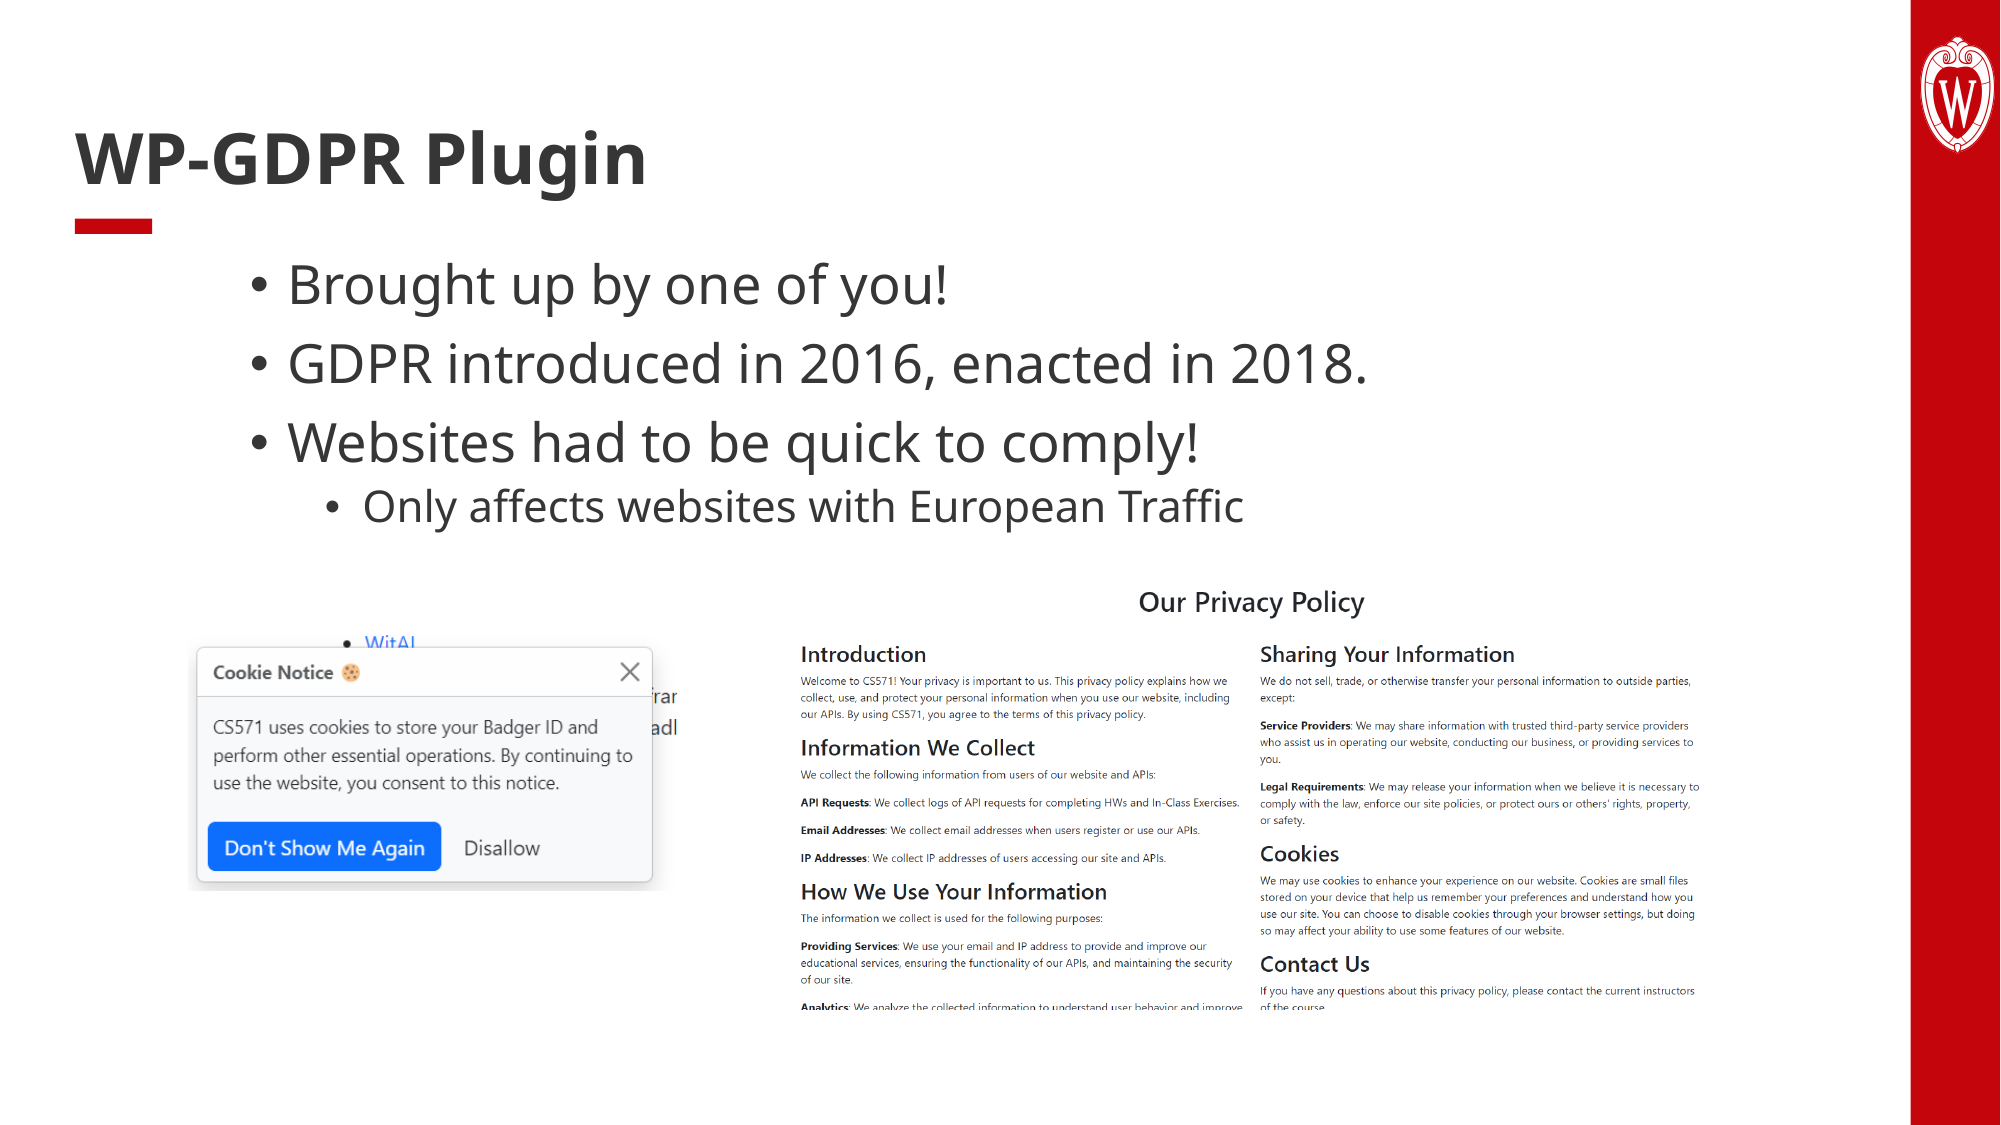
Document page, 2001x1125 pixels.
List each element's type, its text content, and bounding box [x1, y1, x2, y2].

list Brought up by one of you! GDPR introduced in 2016, enacted in 2018. Websites had to be quick to comply! Only affects websites with European Traffic [249, 249, 1863, 543]
picture [789, 577, 1745, 1010]
picture [1920, 36, 1995, 154]
title WP-GDPR Plugin [75, 115, 1863, 200]
picture [188, 632, 677, 891]
